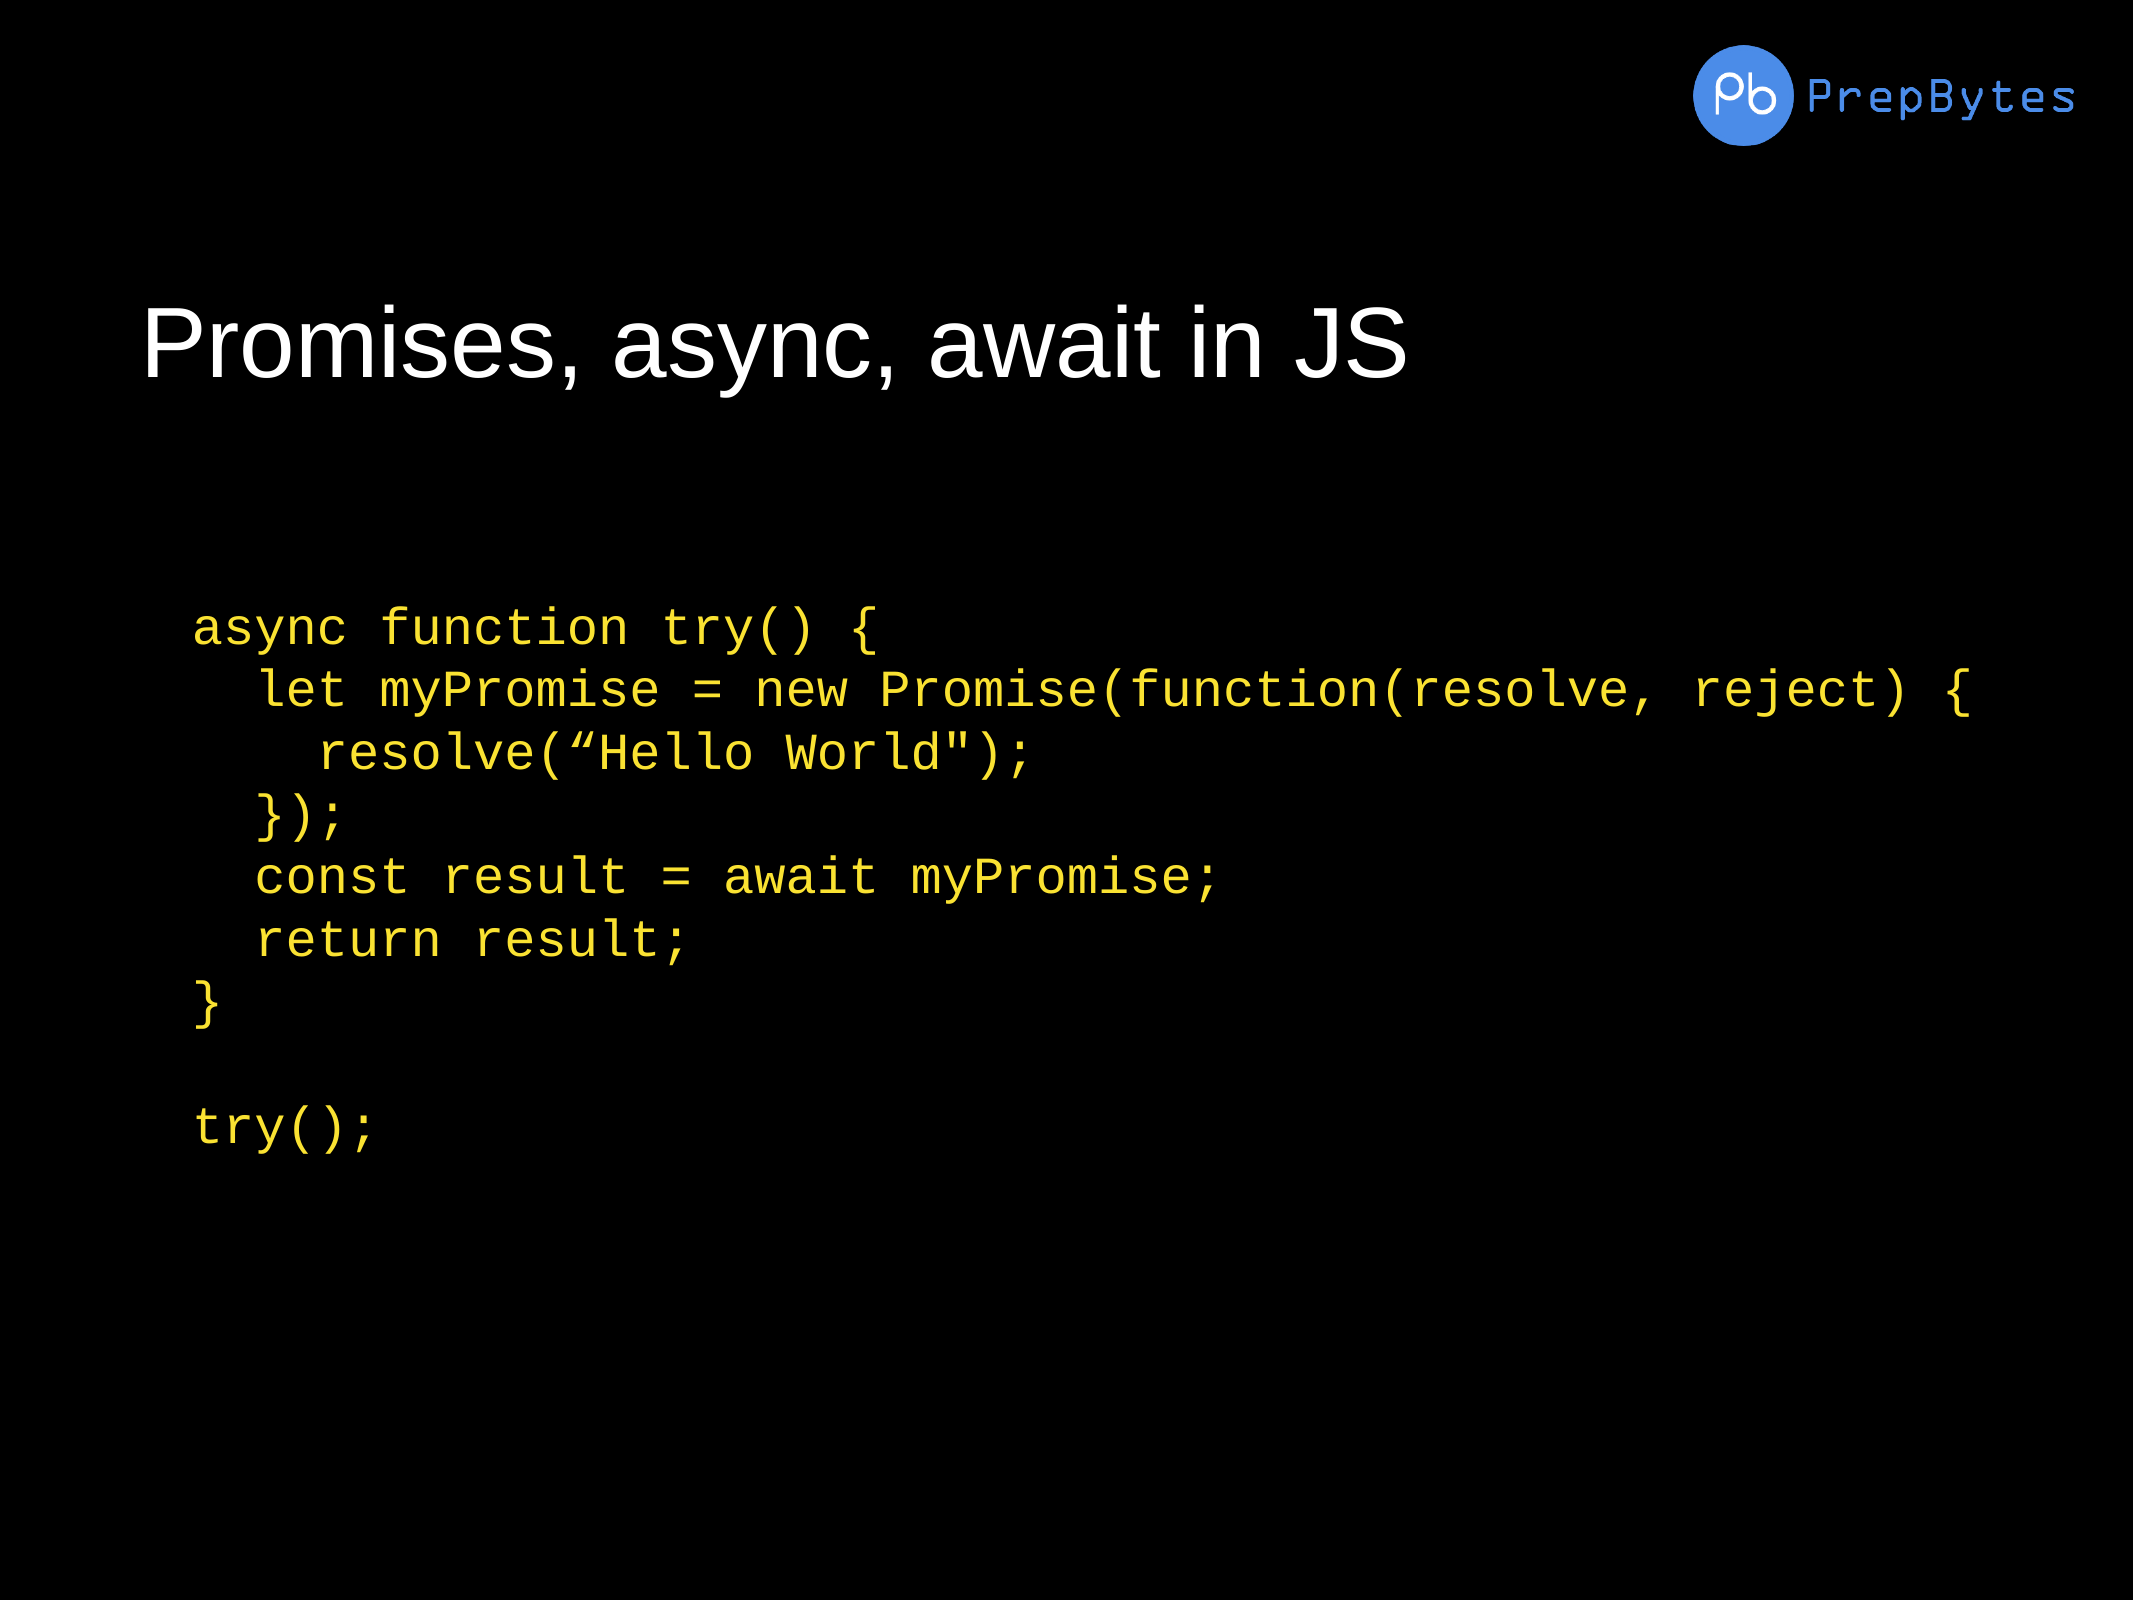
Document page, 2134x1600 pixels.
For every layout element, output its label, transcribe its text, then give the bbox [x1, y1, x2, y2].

text_box Promises, async, await in JS [135, 165, 1417, 402]
text_box async function try() { let myPromise = new Promise(function(resolve, reject) { resolve(“Hello World"); }); const result = await myPromise; return result; } try(); [183, 583, 1982, 1163]
picture [1692, 44, 2080, 147]
